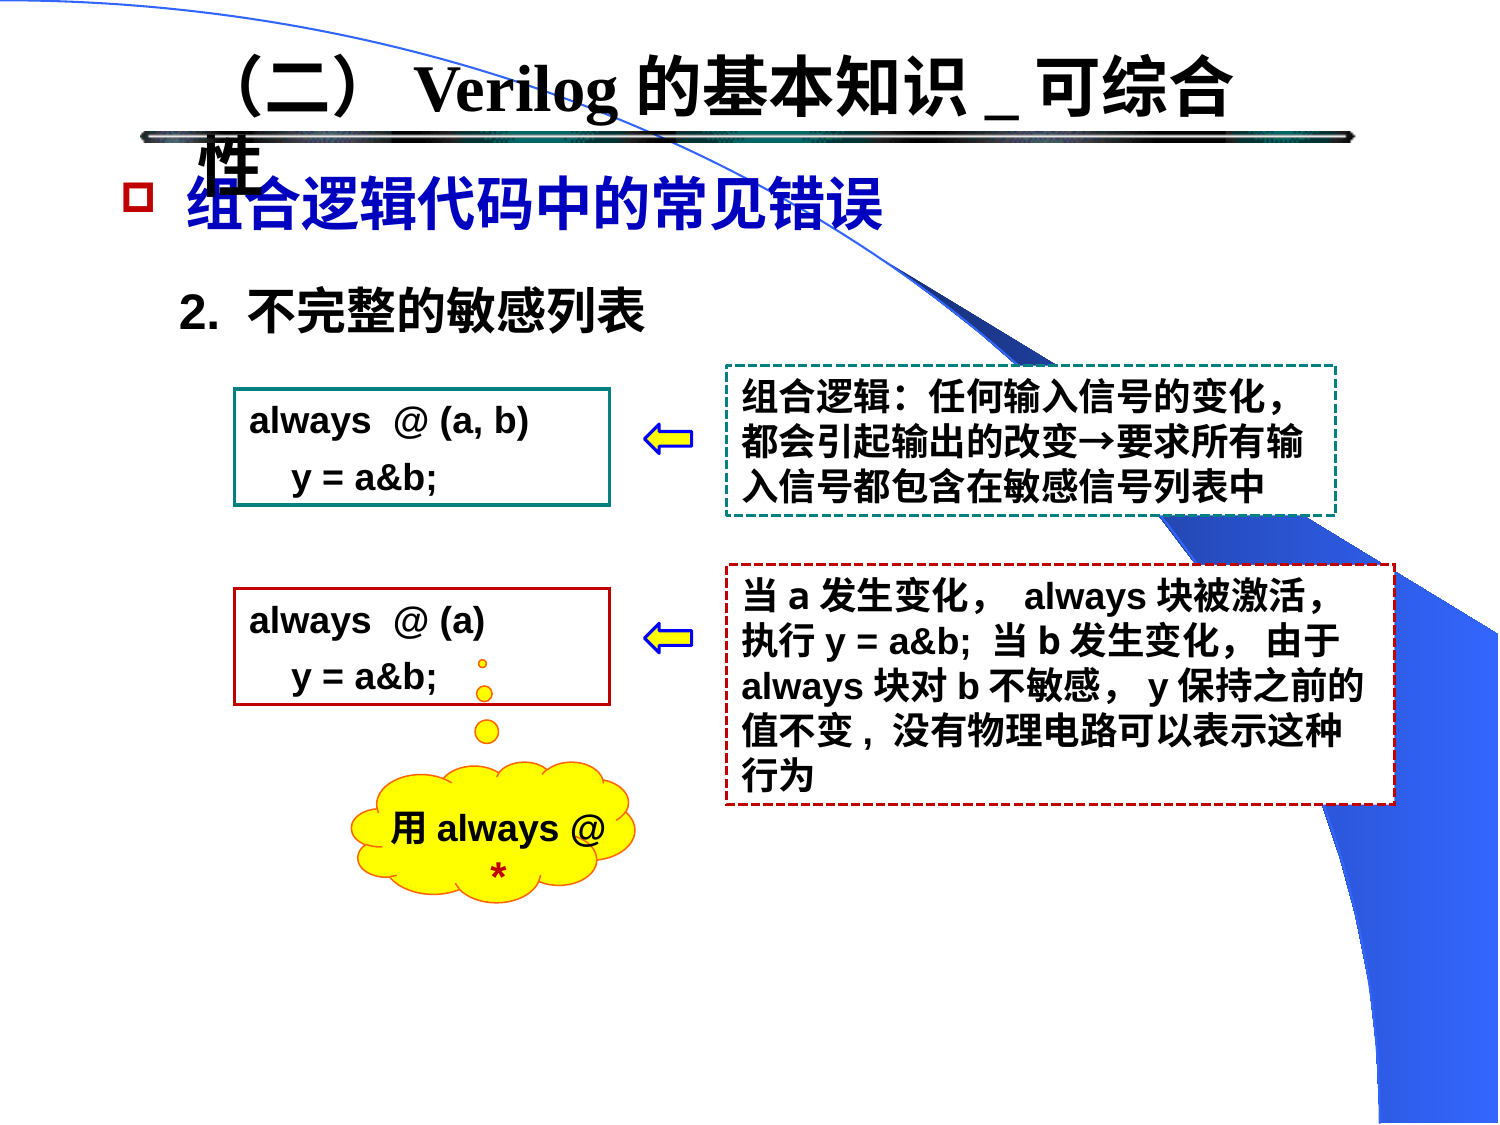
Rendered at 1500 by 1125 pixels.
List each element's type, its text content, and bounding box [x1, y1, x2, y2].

text_box always @ (a) y = a&b; [234, 588, 610, 705]
text_box （二）Verilog的基本知识_可综合性 [183, 37, 1282, 129]
text_box （二）Verilog的基本知识_可综合性 [183, 152, 1282, 213]
text_box 2. 不完整的敏感列表 [163, 271, 692, 347]
text_box 组合逻辑代码中的常见错误 [105, 160, 973, 245]
picture [140, 130, 1358, 143]
text_box [644, 424, 692, 454]
text_box 组合逻辑：任何输入信号的变化，都会引起输出的改变→要求所有输入信号都包含在敏感信号列表中 [726, 365, 1336, 516]
text_box always @ (a, b) y = a&b; [234, 389, 610, 506]
text_box [644, 623, 692, 653]
text_box 当a发生变化， always块被激活，执行y = a&b; 当b发生变化， 由于always块对b不敏感，y保持之前的值不变, 没有物理电路可以表示这种行为 [726, 564, 1395, 805]
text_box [351, 761, 636, 903]
